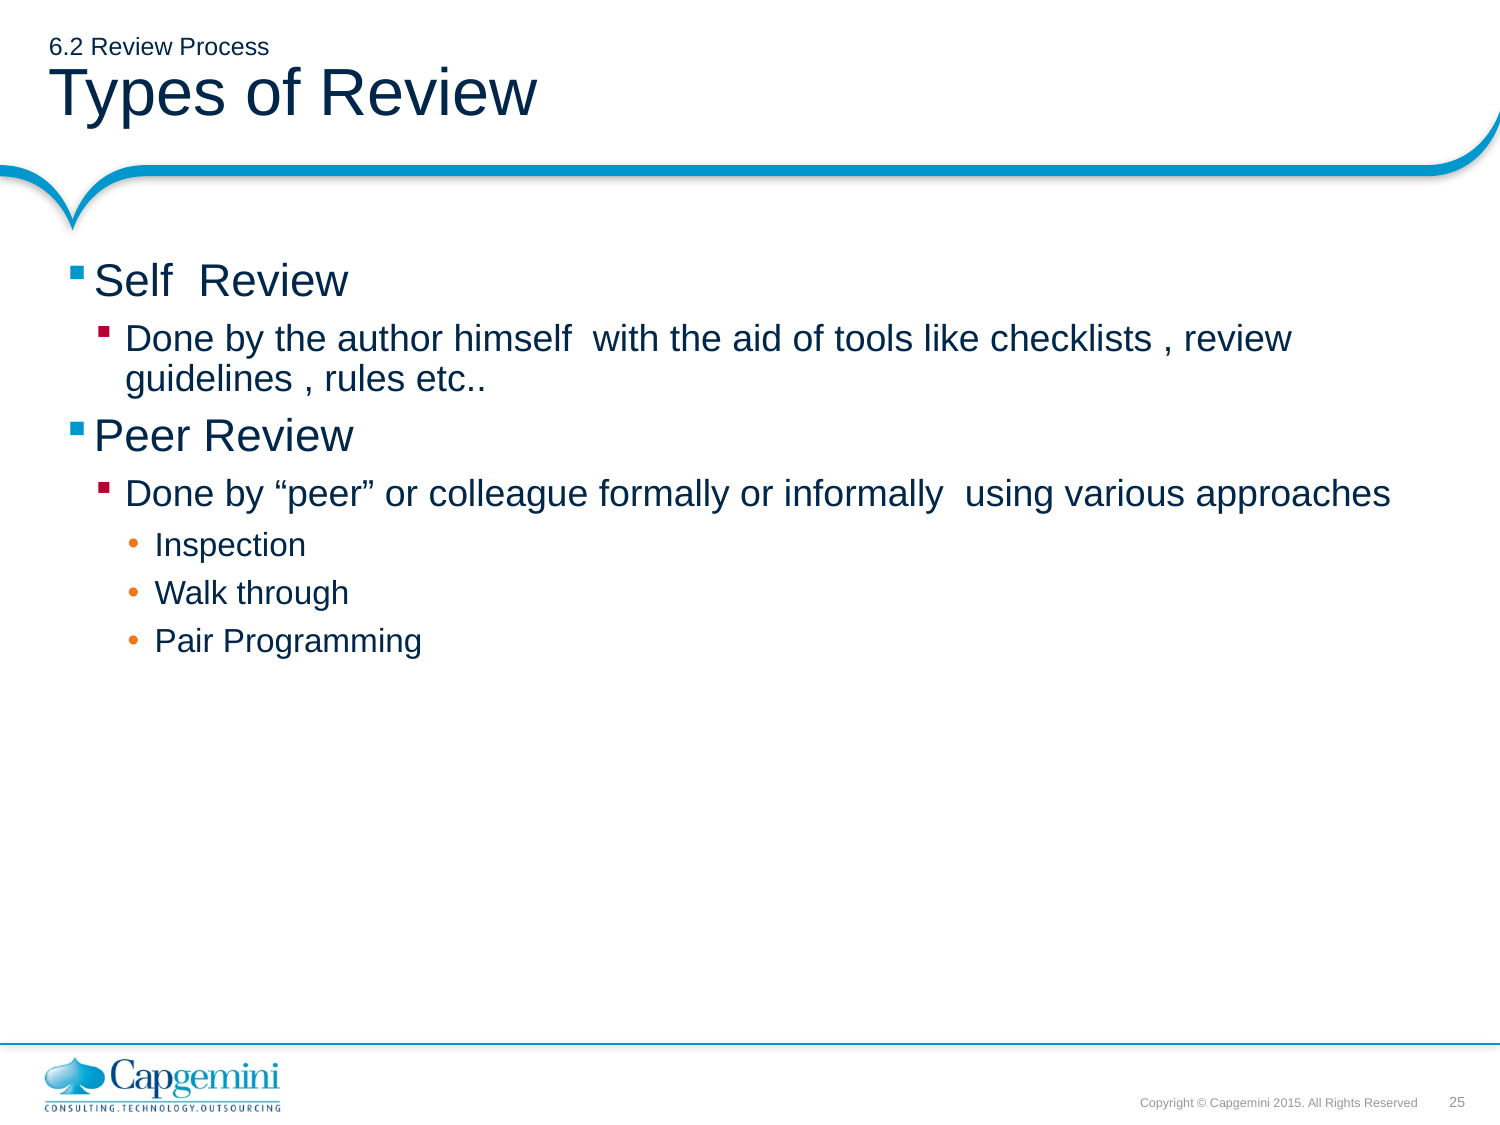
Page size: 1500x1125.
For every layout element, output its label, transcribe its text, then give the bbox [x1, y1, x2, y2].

picture [44, 1056, 281, 1113]
list Self Review Done by the author himself with the aid of tools like checklists , review guidelines , rules etc.. Peer Review Done by “peer” or colleague formally or informally using various approaches Inspection Walk through Pair Programming [48, 245, 1500, 1007]
title 6.2 Review Process Types of Review [0, 0, 1500, 165]
